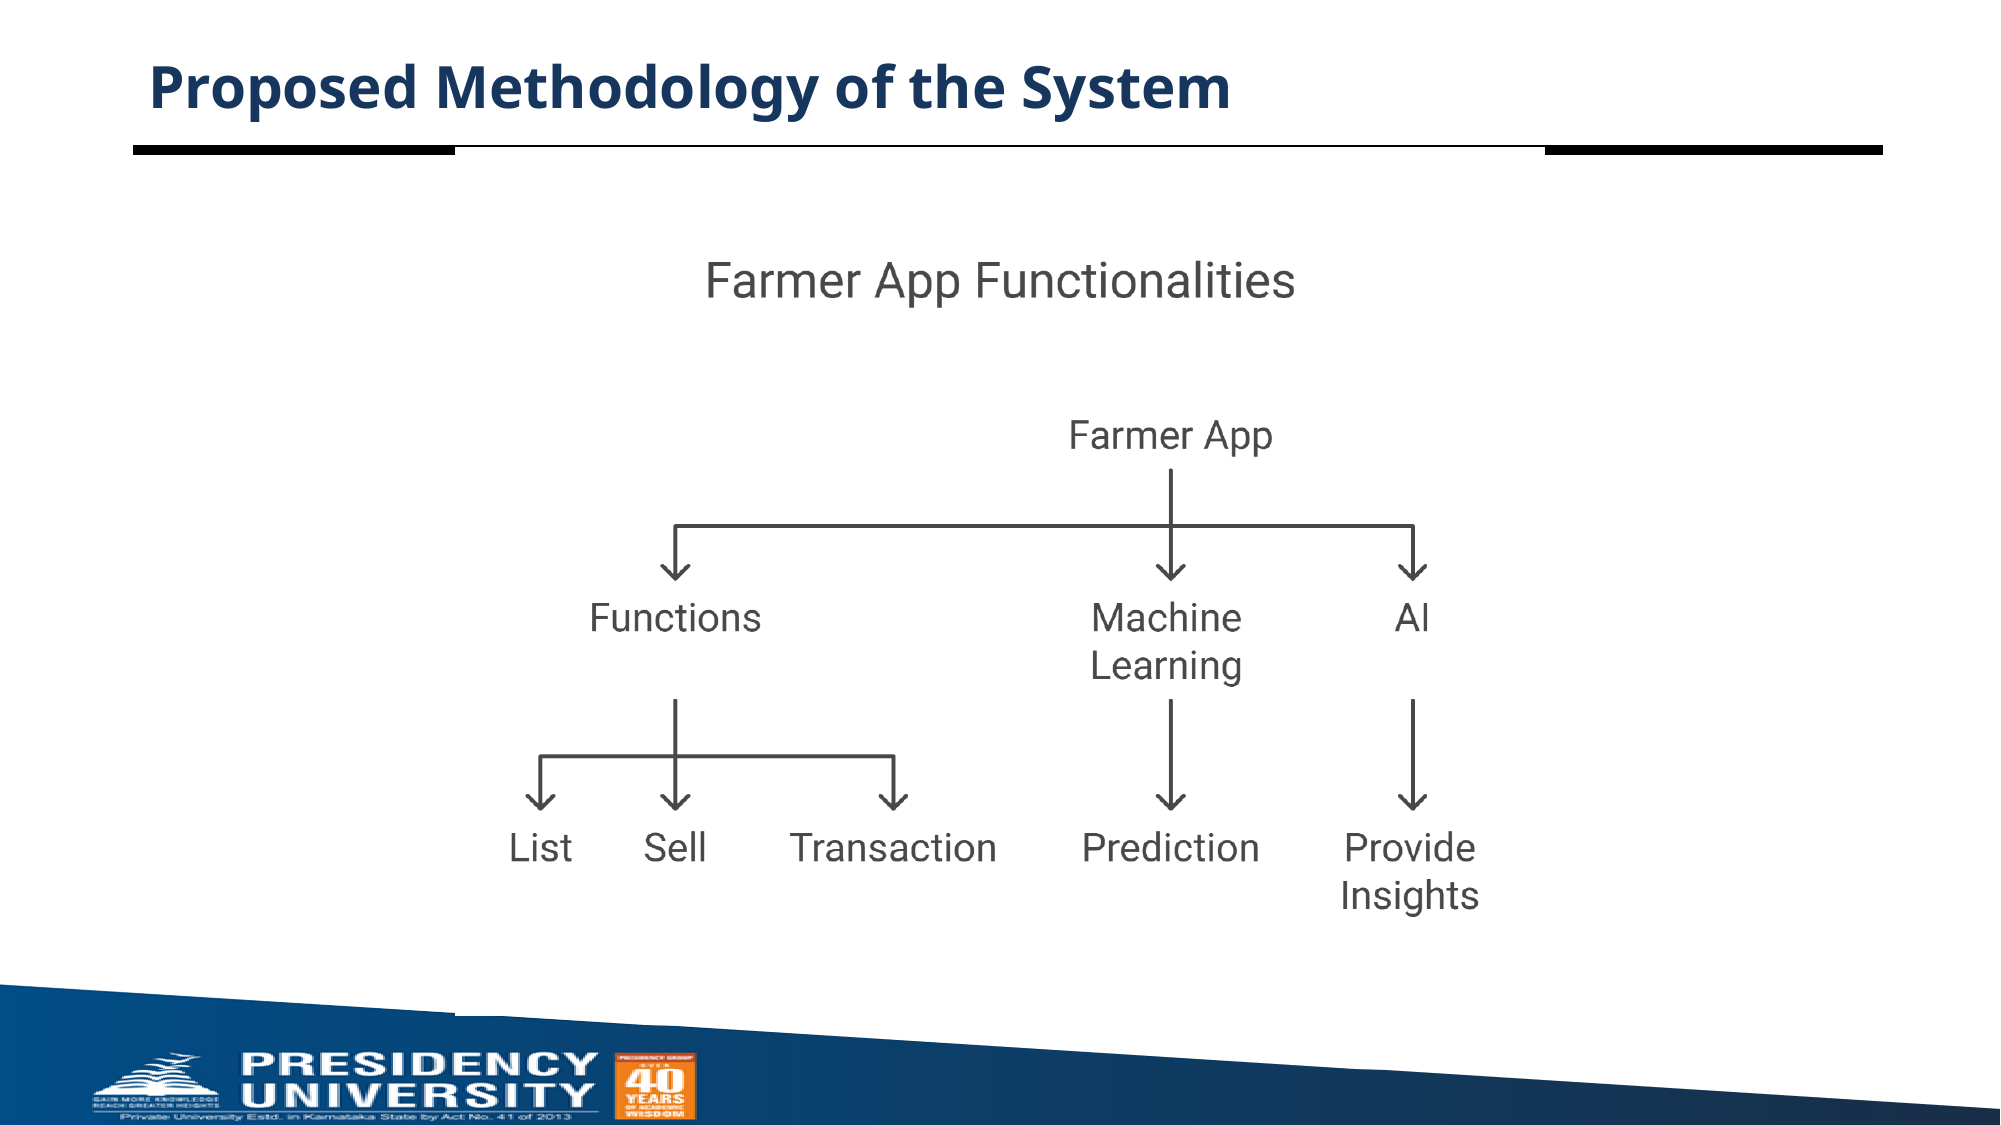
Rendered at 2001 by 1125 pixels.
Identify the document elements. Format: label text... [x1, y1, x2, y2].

title Proposed Methodology of the System [133, 45, 1884, 125]
picture [0, 147, 2000, 1125]
